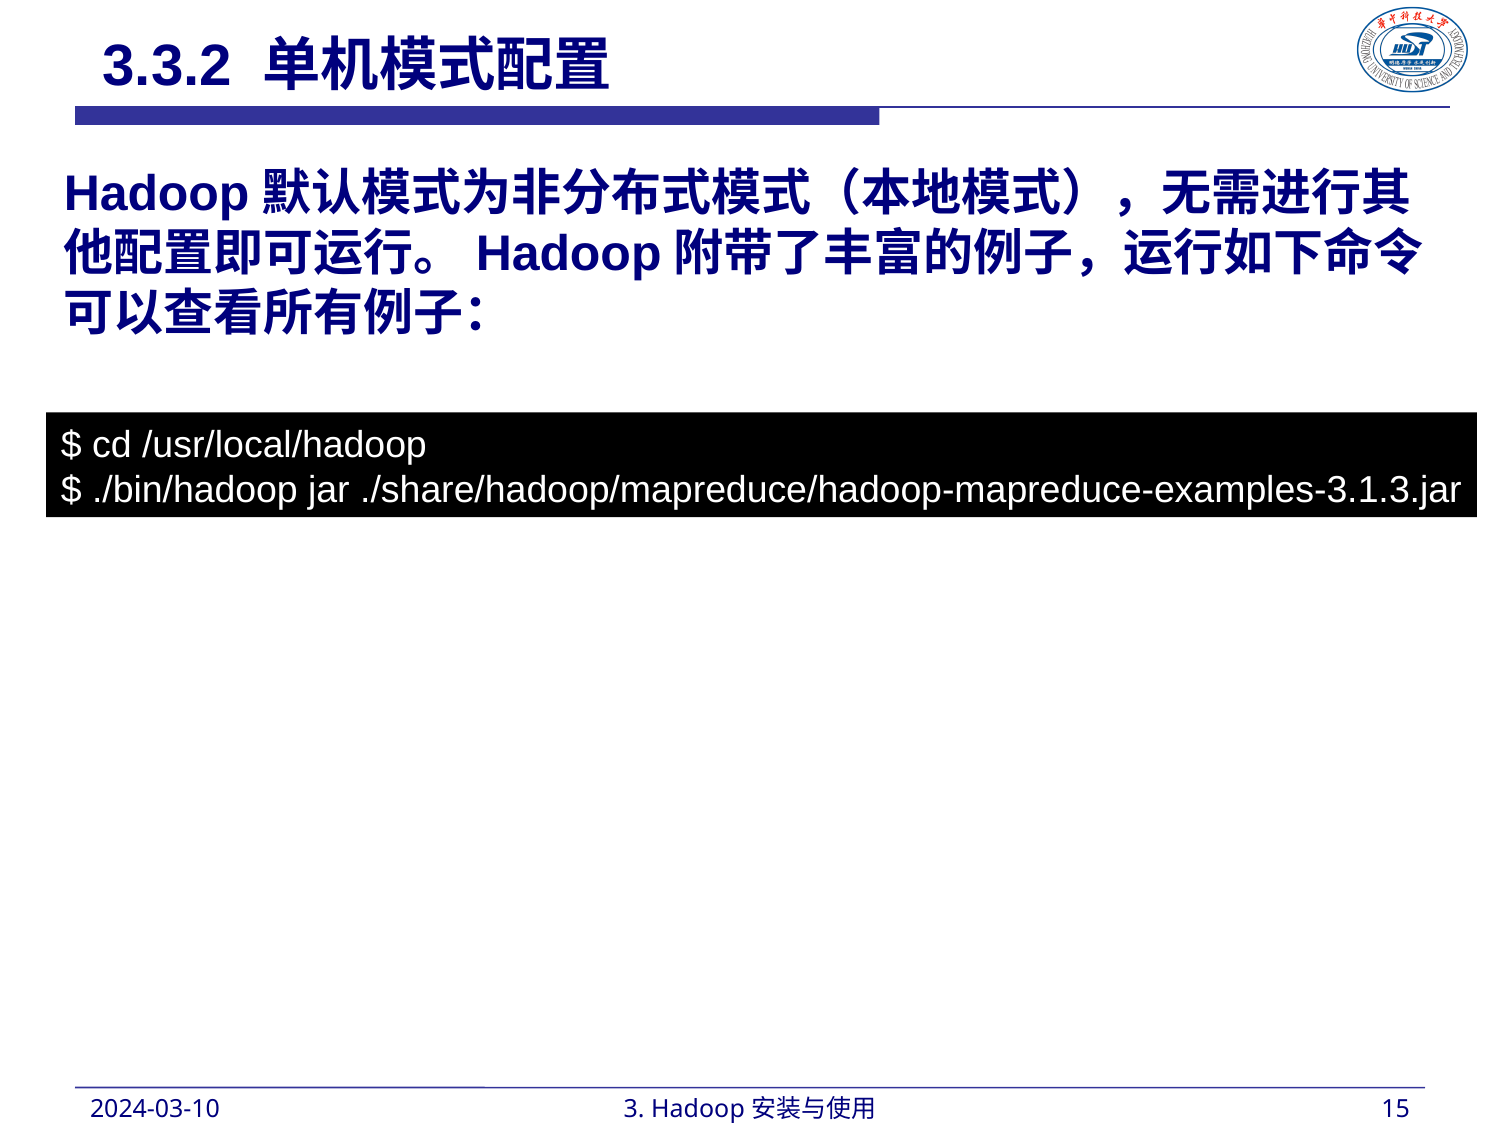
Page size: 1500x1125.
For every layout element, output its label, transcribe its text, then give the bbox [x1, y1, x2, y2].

text_box $ cd /usr/local/hadoop $ ./bin/hadoop jar ./share/hadoop/mapreduce/hadoop-mapreduce-examples-3.1.3.jar [46, 412, 1477, 518]
footer 3. Hadoop安装与使用 [512, 1084, 988, 1125]
slide_number 15 [1100, 1084, 1425, 1125]
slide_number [75, 1084, 400, 1125]
title 3.3.2 单机模式配置 [87, 0, 1400, 138]
picture [1400, 0, 1475, 99]
text_box Hadoop默认模式为非分布式模式（本地模式），无需进行其他配置即可运行。Hadoop附带了丰富的例子，运行如下命令可以查看所有例子： [49, 153, 1450, 348]
